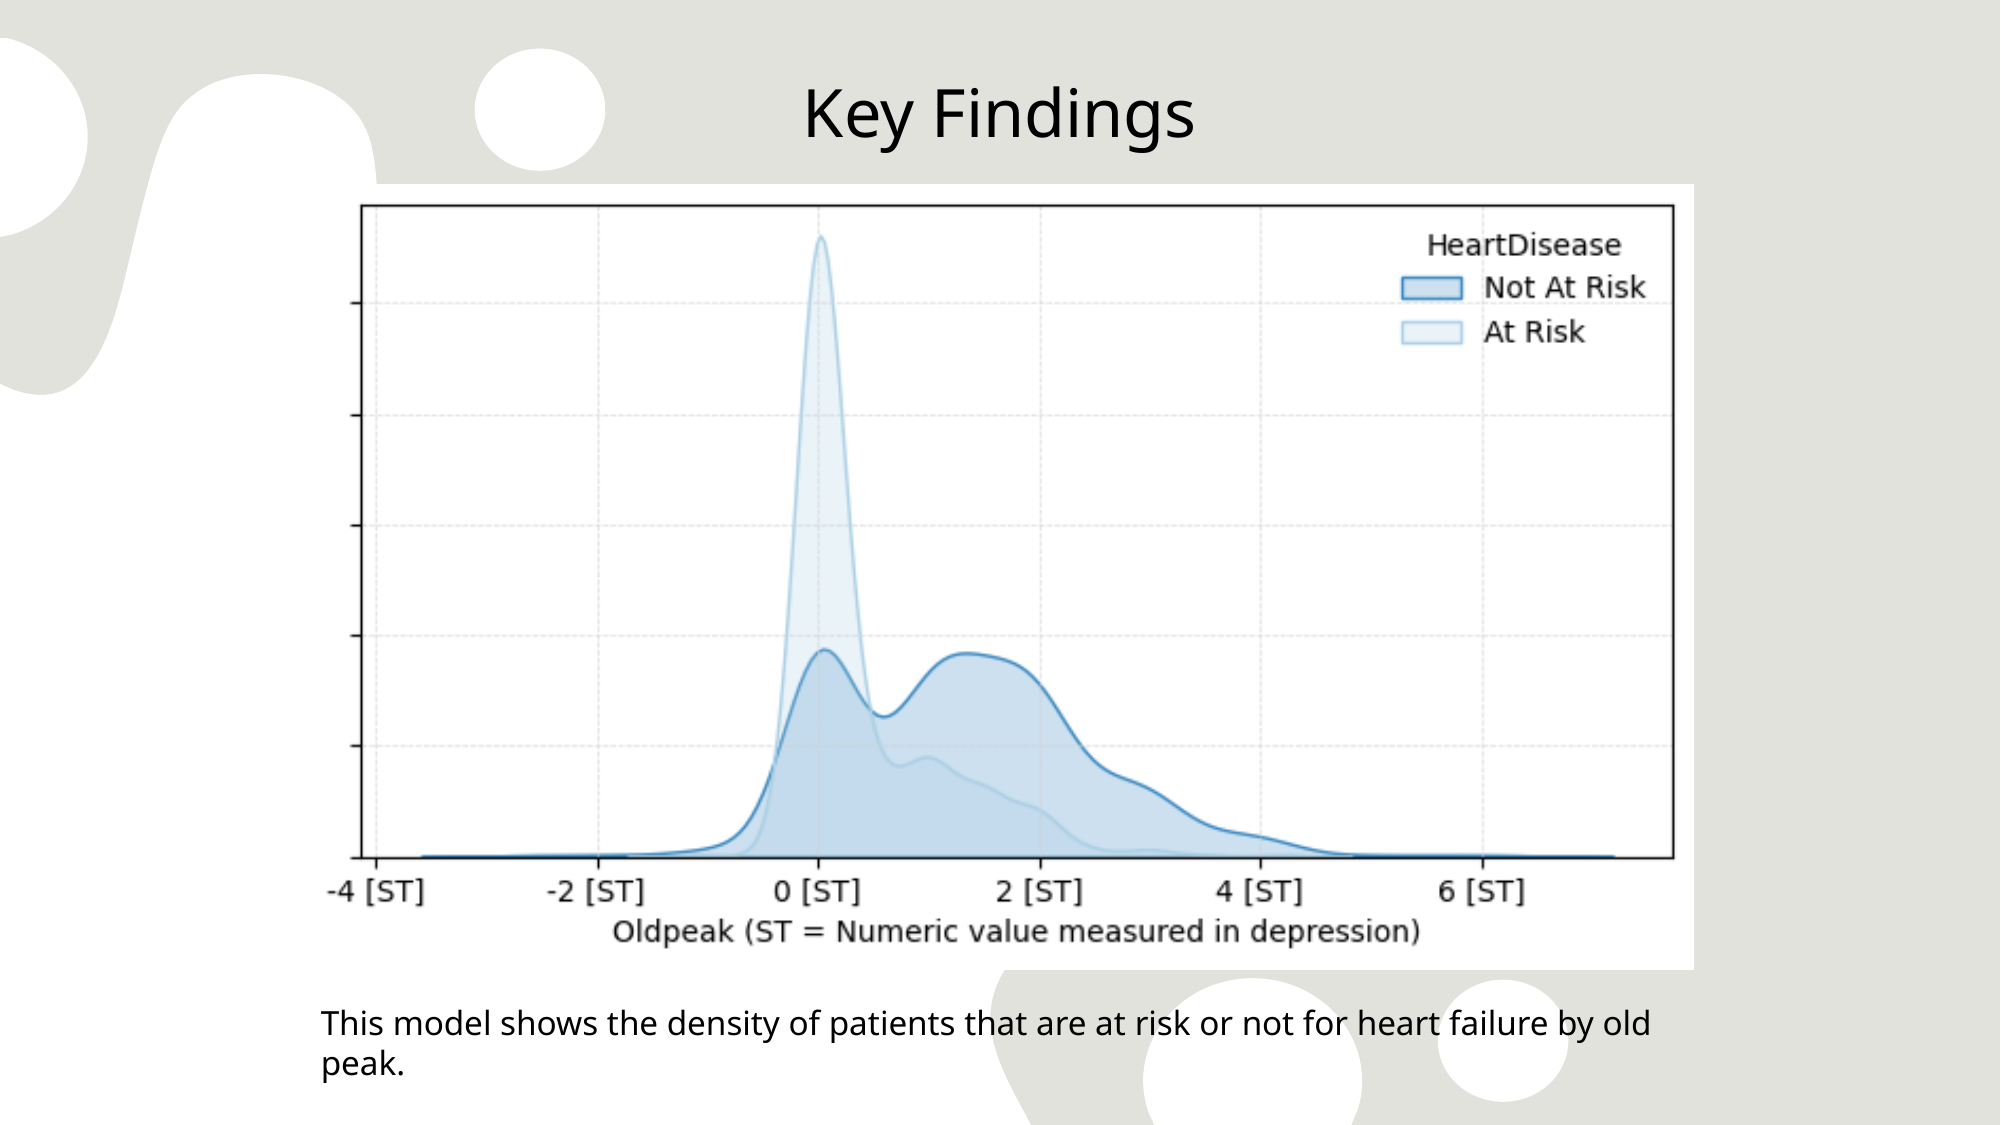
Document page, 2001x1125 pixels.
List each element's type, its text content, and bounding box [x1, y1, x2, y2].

title Key Findings [99, 60, 1900, 159]
text_box This model shows the density of patients that are at risk or not for heart failure by old peak. [306, 994, 1694, 1090]
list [305, 184, 1694, 970]
